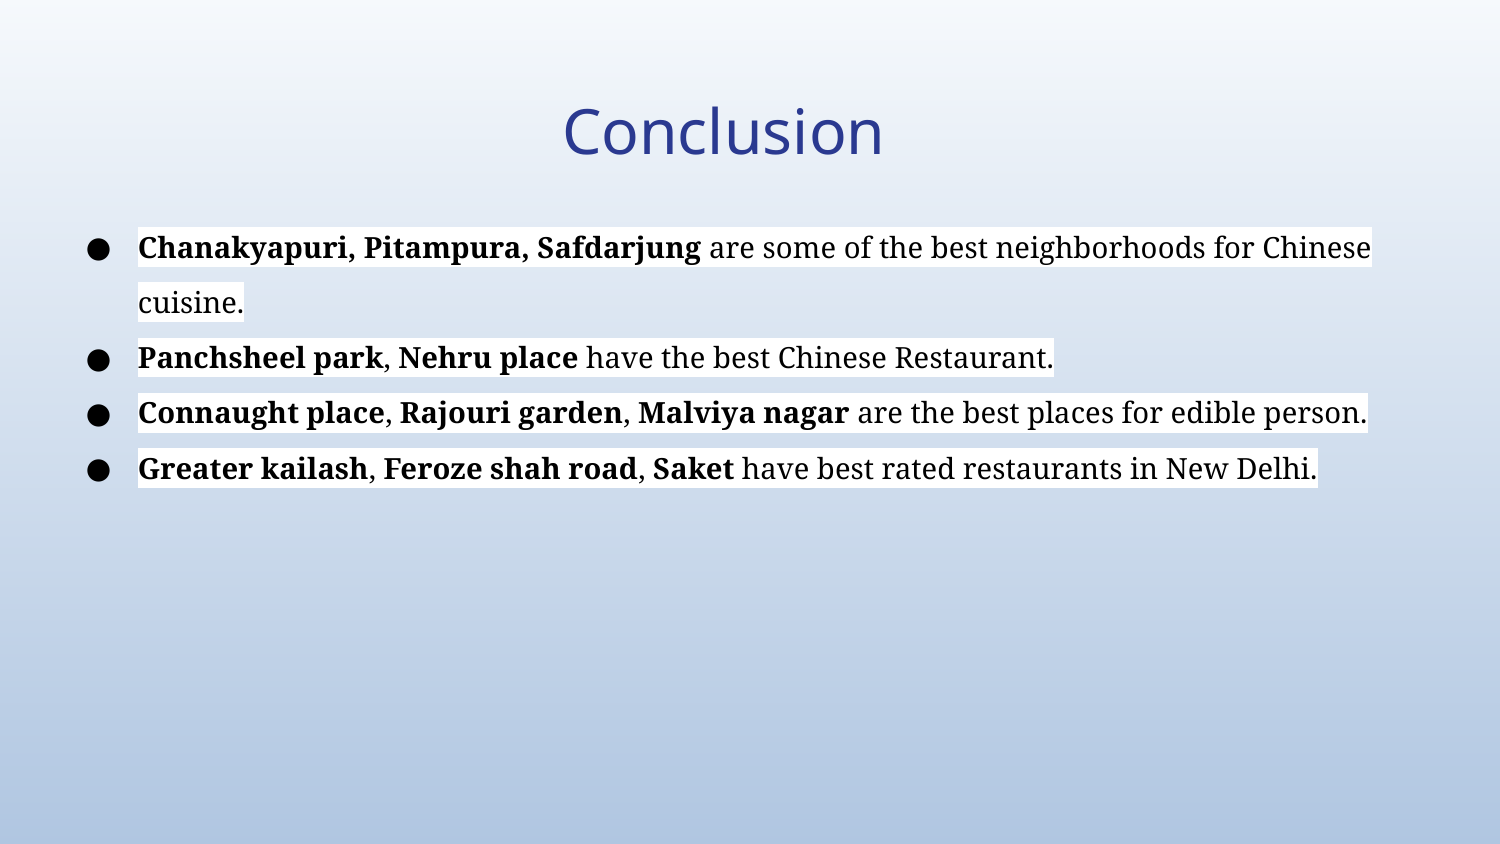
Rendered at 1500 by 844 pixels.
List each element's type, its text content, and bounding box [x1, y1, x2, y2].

text_box Conclusion [65, 88, 1383, 193]
text_box Chanakyapuri, Pitampura, Safdarjung are some of the best neighborhoods for Chinese cuisine. Panchsheel park, Nehru place have the best Chinese Restaurant. Connaught place, Rajouri garden, Malviya nagar are the best places for edible person. Greater kailash, Feroze shah road, Saket have best rated restaurants in New Delhi. [0, 193, 1500, 844]
